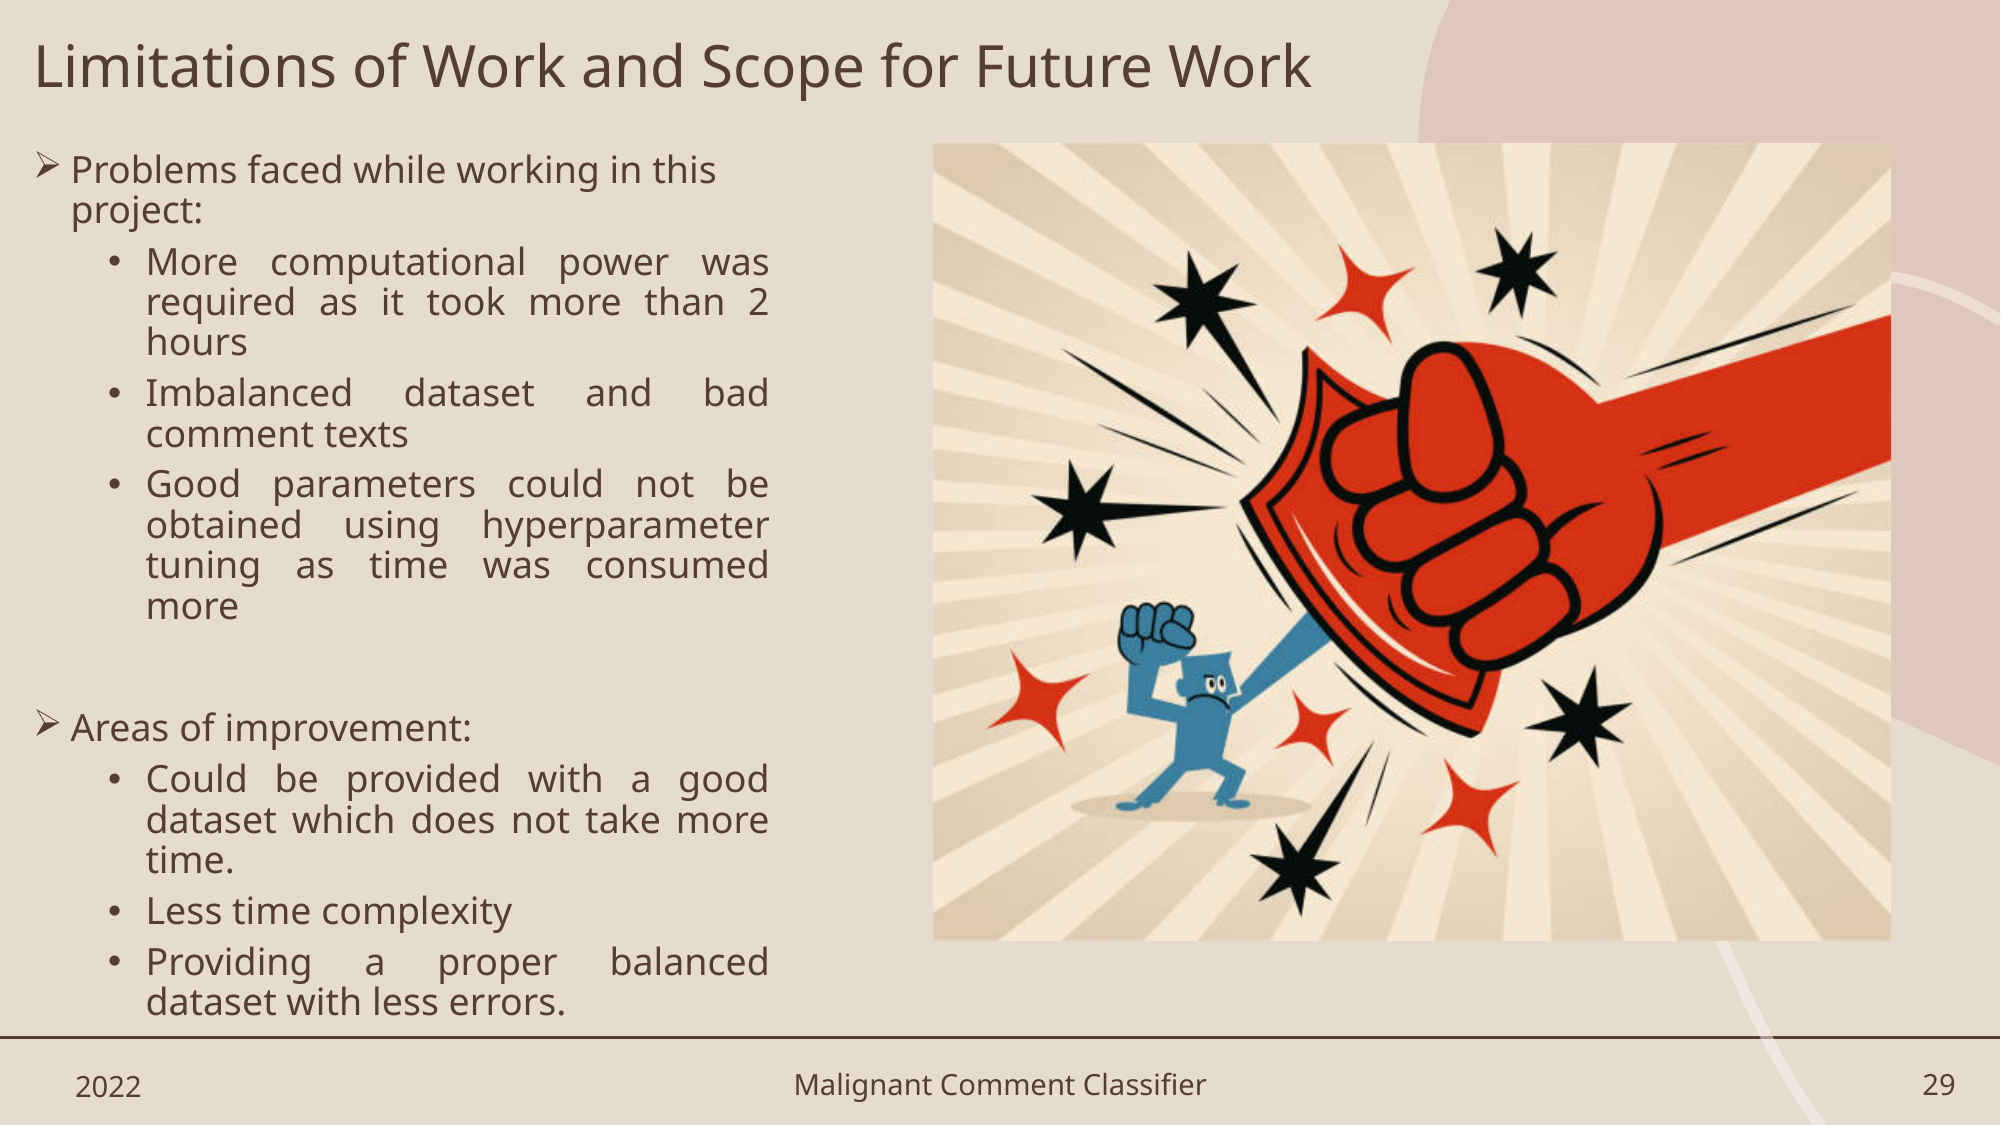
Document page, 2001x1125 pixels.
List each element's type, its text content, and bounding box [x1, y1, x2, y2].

title Limitations of Work and Scope for Future Work [18, 13, 1744, 125]
slide_number 2022 [60, 1060, 222, 1112]
footer Malignant Comment Classifier [718, 1060, 1283, 1112]
picture [933, 143, 1891, 941]
text_box Problems faced while working in this project: More computational power was required as it took more than 2 hours Imbalanced dataset and bad comment texts Good parameters could not be obtained using hyperparameter tuning as time was consumed more Areas of improvement: Could be provided with a good dataset which does not take more time. Less time complexity Providing a proper balanced dataset with less errors. [18, 143, 786, 883]
slide_number 29 [1808, 1060, 1971, 1112]
